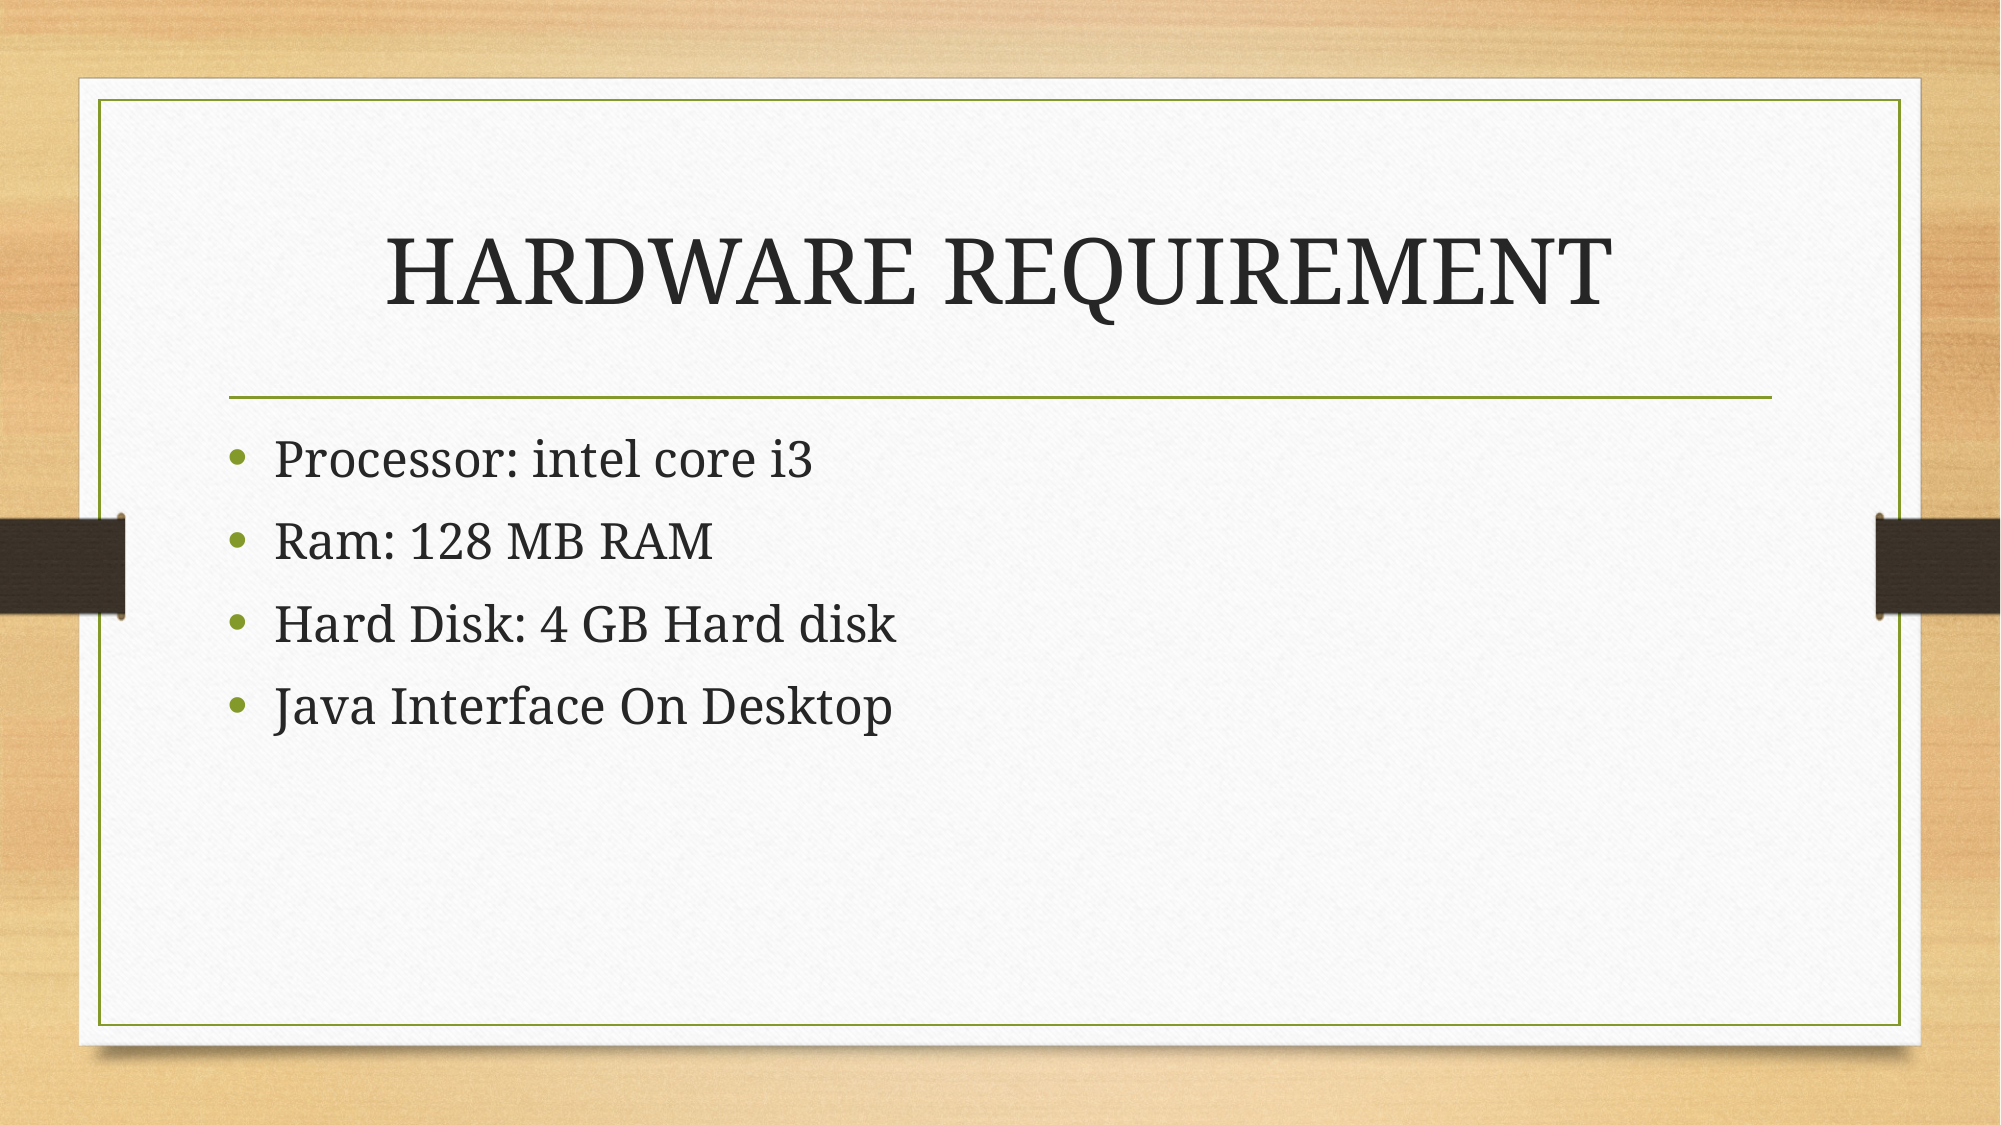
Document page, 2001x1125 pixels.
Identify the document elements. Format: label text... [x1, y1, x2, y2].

list Processor: intel core i3 Ram: 128 MB RAM Hard Disk: 4 GB Hard disk Java Interface On Desktop [212, 419, 1788, 964]
title HARDWARE REQUIREMENT [212, 161, 1788, 375]
picture [0, 0, 2001, 1125]
